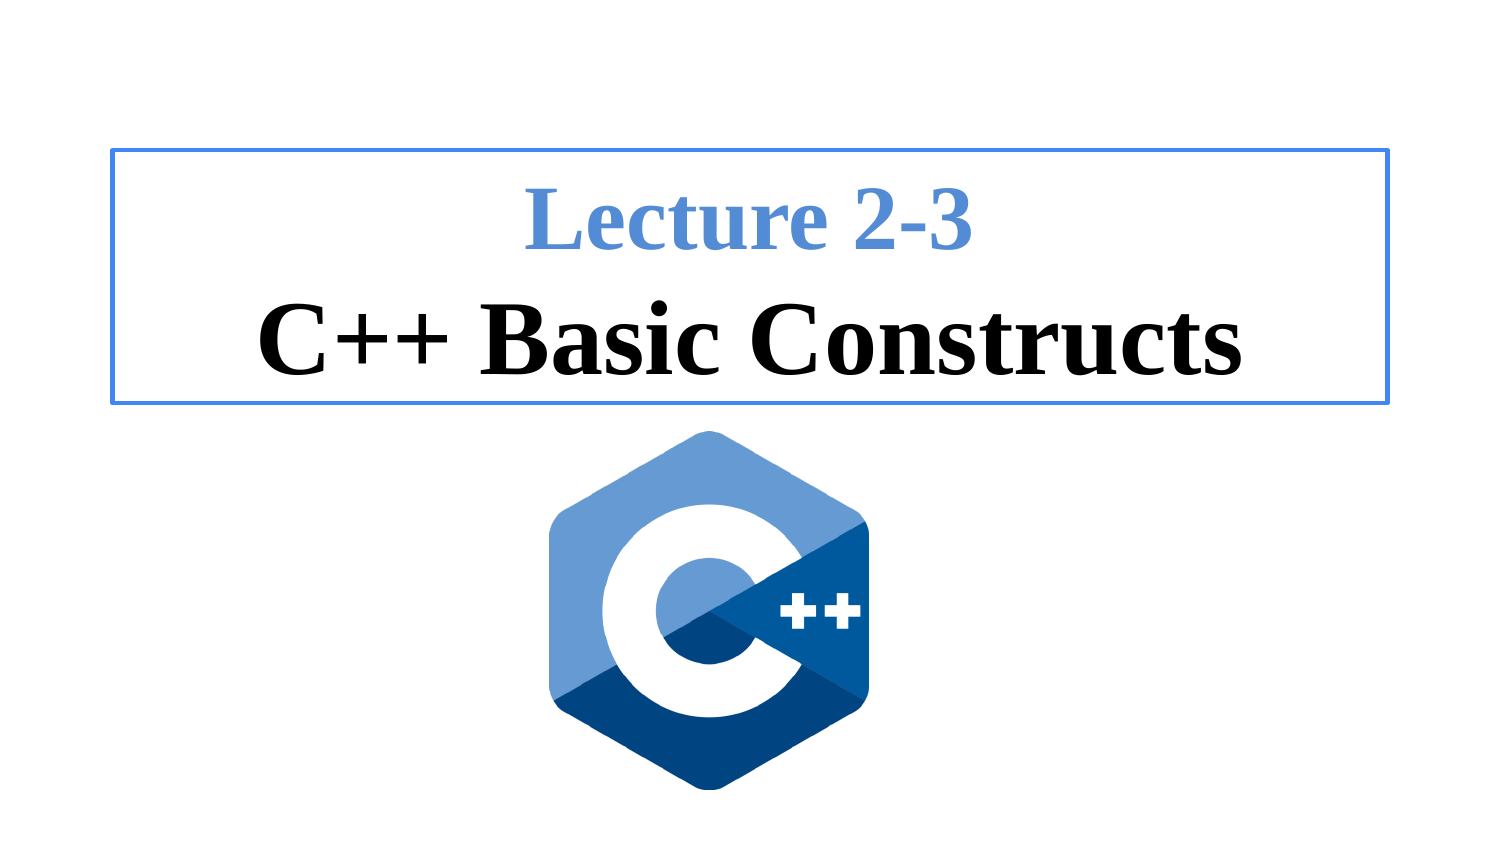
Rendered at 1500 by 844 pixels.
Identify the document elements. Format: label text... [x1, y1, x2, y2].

picture [549, 430, 869, 790]
title Lecture 2-3 C++ Basic Constructs [112, 150, 1388, 404]
